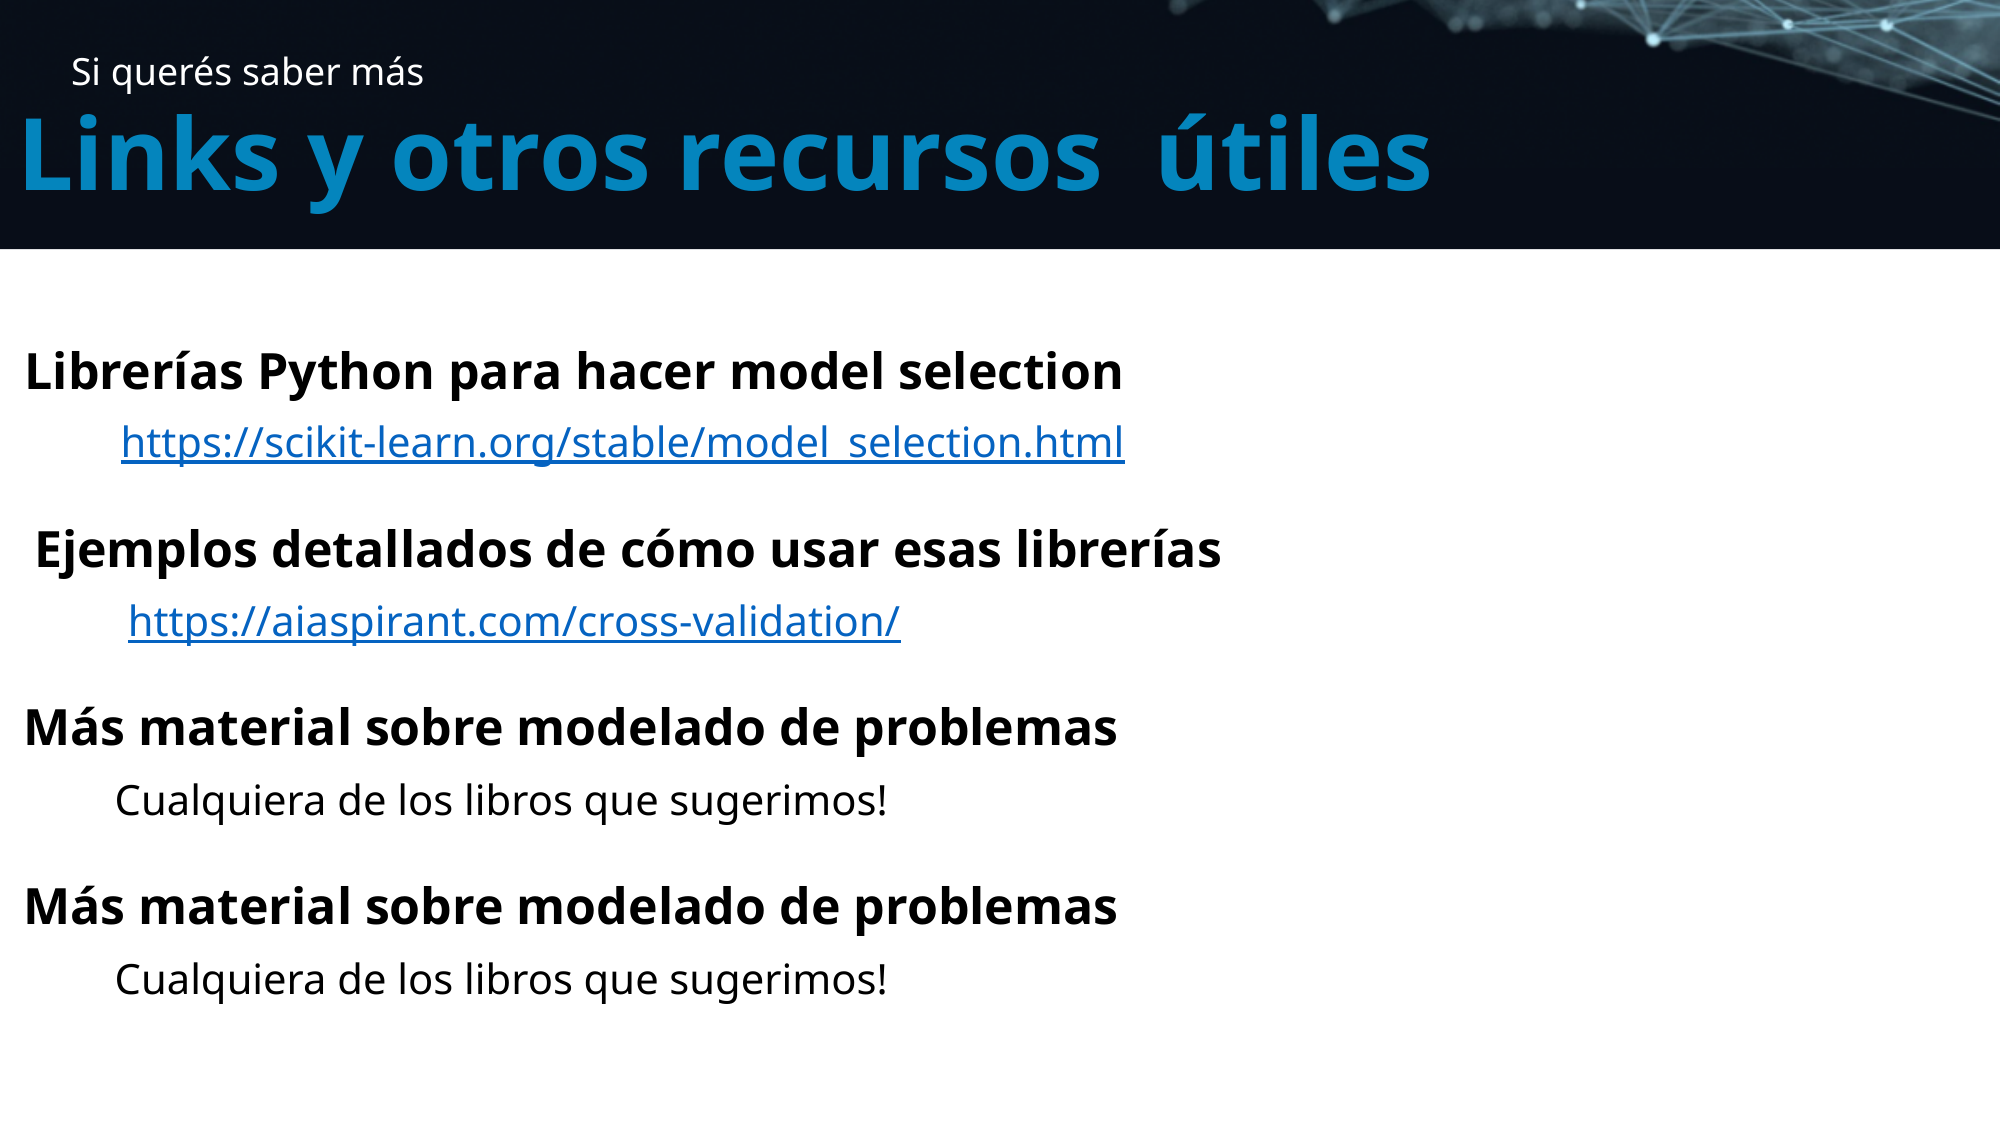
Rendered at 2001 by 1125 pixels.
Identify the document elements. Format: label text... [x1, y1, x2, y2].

text_box Más material sobre modelado de problemas [8, 688, 1134, 763]
text_box Cualquiera de los libros que sugerimos! [99, 766, 903, 832]
text_box Librerías Python para hacer model selection [10, 332, 1140, 408]
text_box https://scikit-learn.org/stable/model_selection.html [105, 408, 1140, 480]
text_box https://aiaspirant.com/cross-validation/ [113, 587, 916, 660]
text_box Cualquiera de los libros que sugerimos! [99, 945, 903, 1011]
text_box Más material sobre modelado de problemas [8, 866, 1134, 942]
text_box Ejemplos detallados de cómo usar esas librerías [19, 509, 1238, 585]
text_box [0, 0, 2000, 250]
